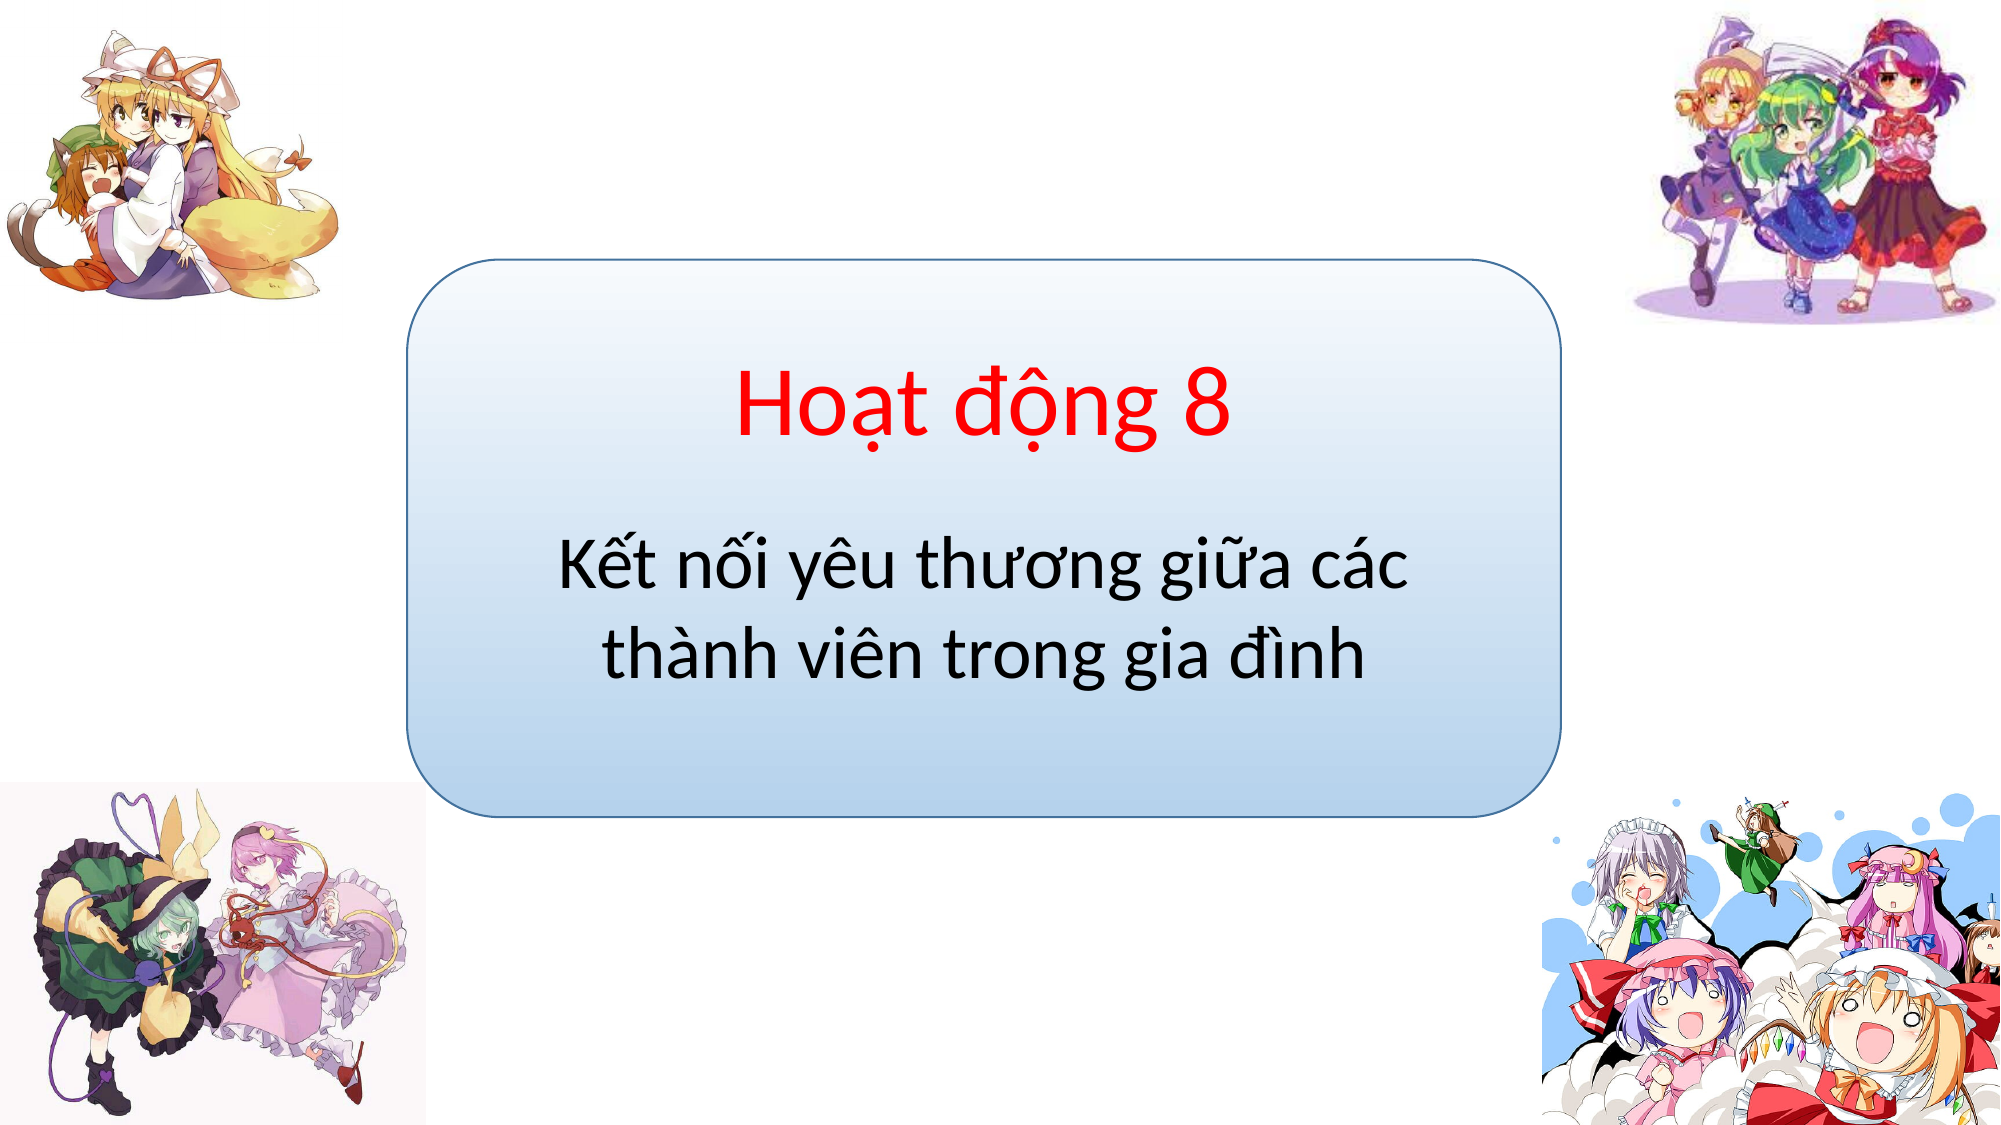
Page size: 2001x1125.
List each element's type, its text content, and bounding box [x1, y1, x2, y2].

text_box [406, 258, 1562, 819]
picture [0, 0, 343, 343]
picture [1542, 782, 2000, 1125]
picture [0, 782, 426, 1125]
picture [1624, 0, 2000, 329]
text_box Kết nối yêu thương giữa các thành viên trong gia đình [532, 506, 1436, 702]
text_box Hoạt động 8 [532, 328, 1436, 463]
